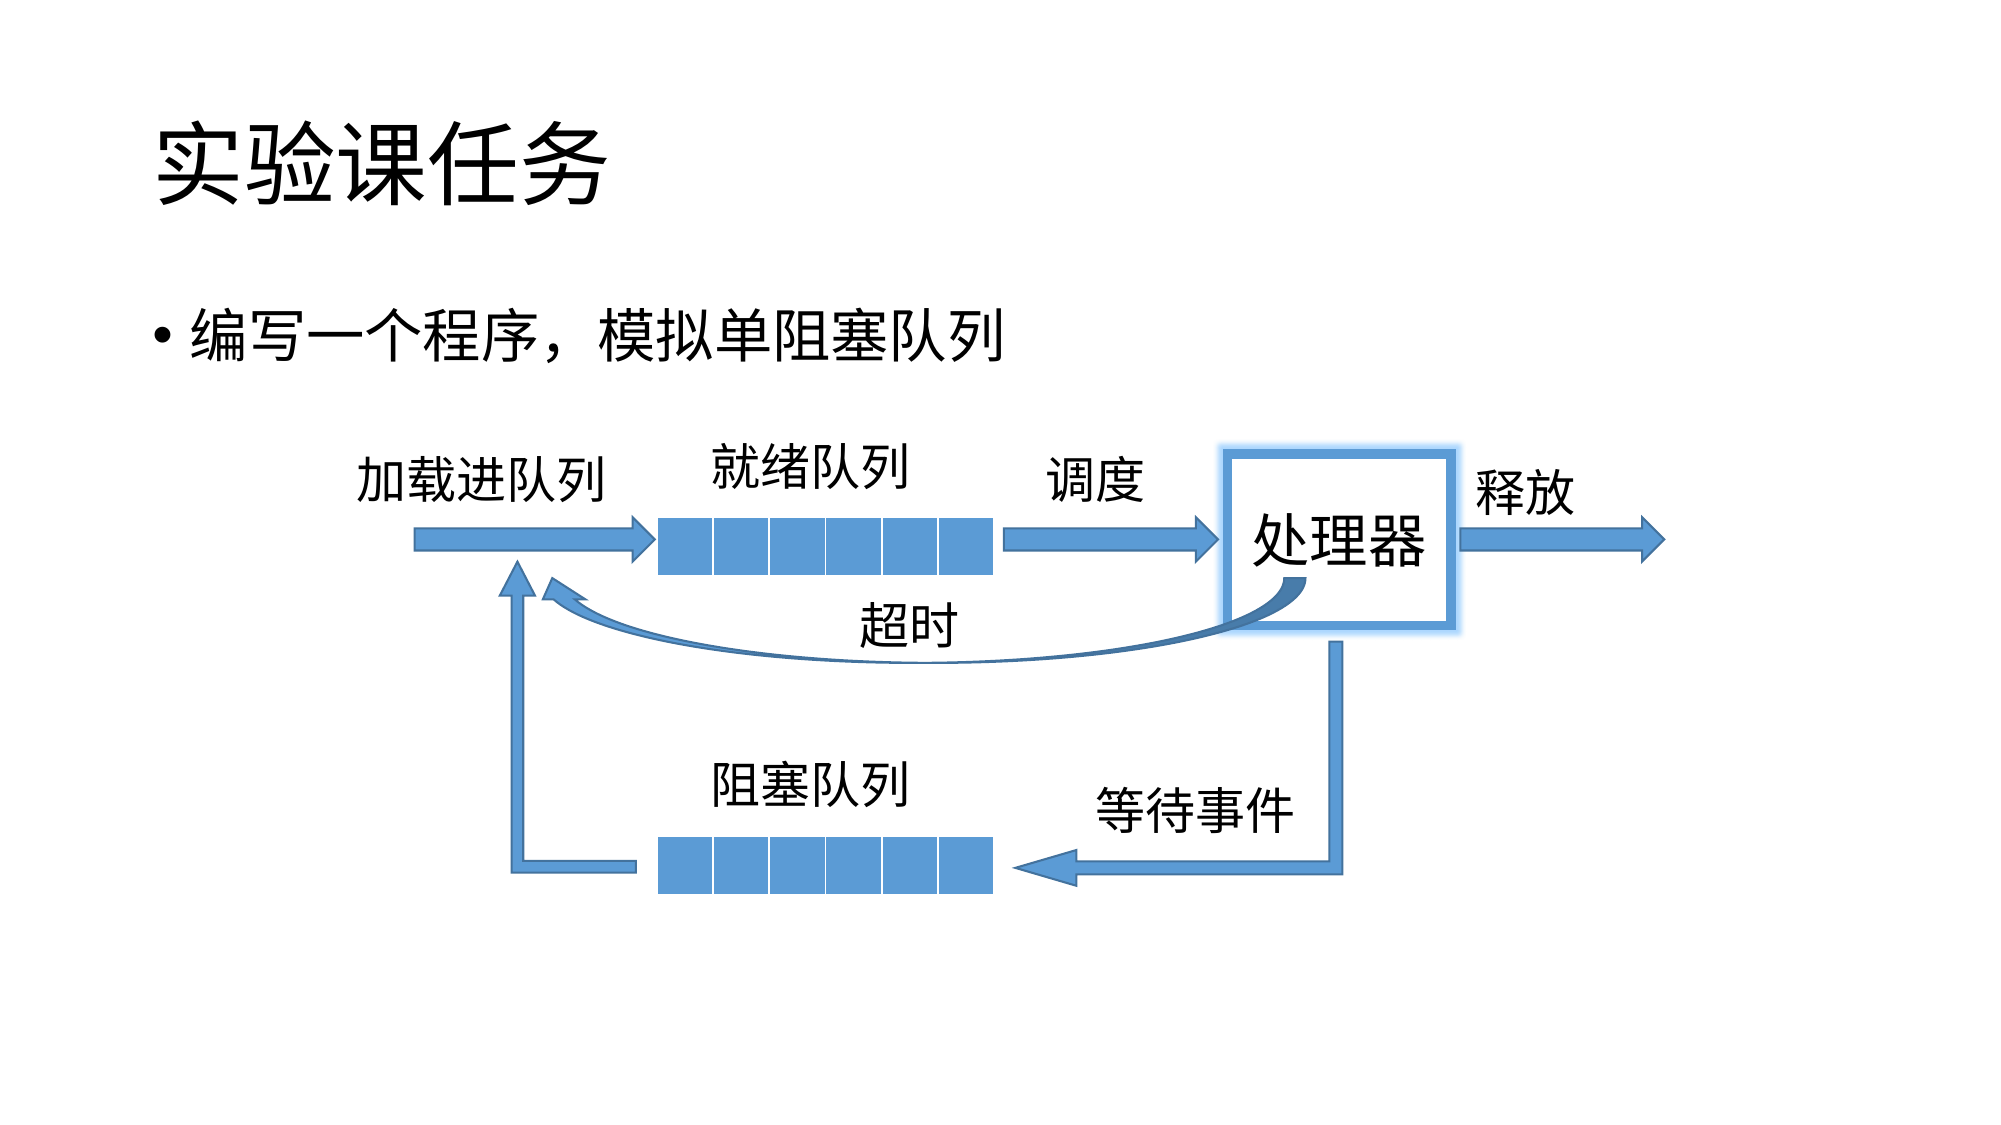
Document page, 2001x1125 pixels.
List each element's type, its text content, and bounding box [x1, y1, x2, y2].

text_box [1459, 514, 1666, 565]
text_box 调度 [1031, 441, 1191, 517]
table_header [770, 837, 825, 894]
table_header [770, 518, 825, 575]
text_box 处理器 [1226, 453, 1452, 626]
table_header [939, 837, 993, 894]
text_box [1002, 514, 1220, 565]
text_box 等待事件 [1080, 772, 1328, 847]
table_header [939, 518, 993, 575]
table_header [714, 518, 768, 575]
text_box 阻塞队列 [695, 746, 979, 822]
table_header [658, 518, 712, 575]
table_header [658, 837, 712, 894]
text_box [1011, 640, 1344, 888]
list 编写一个程序，模拟单阻塞队列 [137, 299, 1863, 1014]
text_box [413, 517, 657, 565]
table_header [714, 837, 768, 894]
text_box 加载进队列 [341, 441, 636, 517]
table_header [826, 837, 881, 894]
text_box 就绪队列 [695, 427, 979, 503]
table_header [883, 518, 937, 575]
text_box 释放 [1460, 453, 1620, 529]
text_box [541, 576, 1307, 664]
text_box [498, 559, 637, 874]
text_box 超时 [844, 587, 1004, 662]
table_header [883, 837, 937, 894]
table_header [826, 518, 881, 575]
title 实验课任务 [137, 59, 1863, 278]
